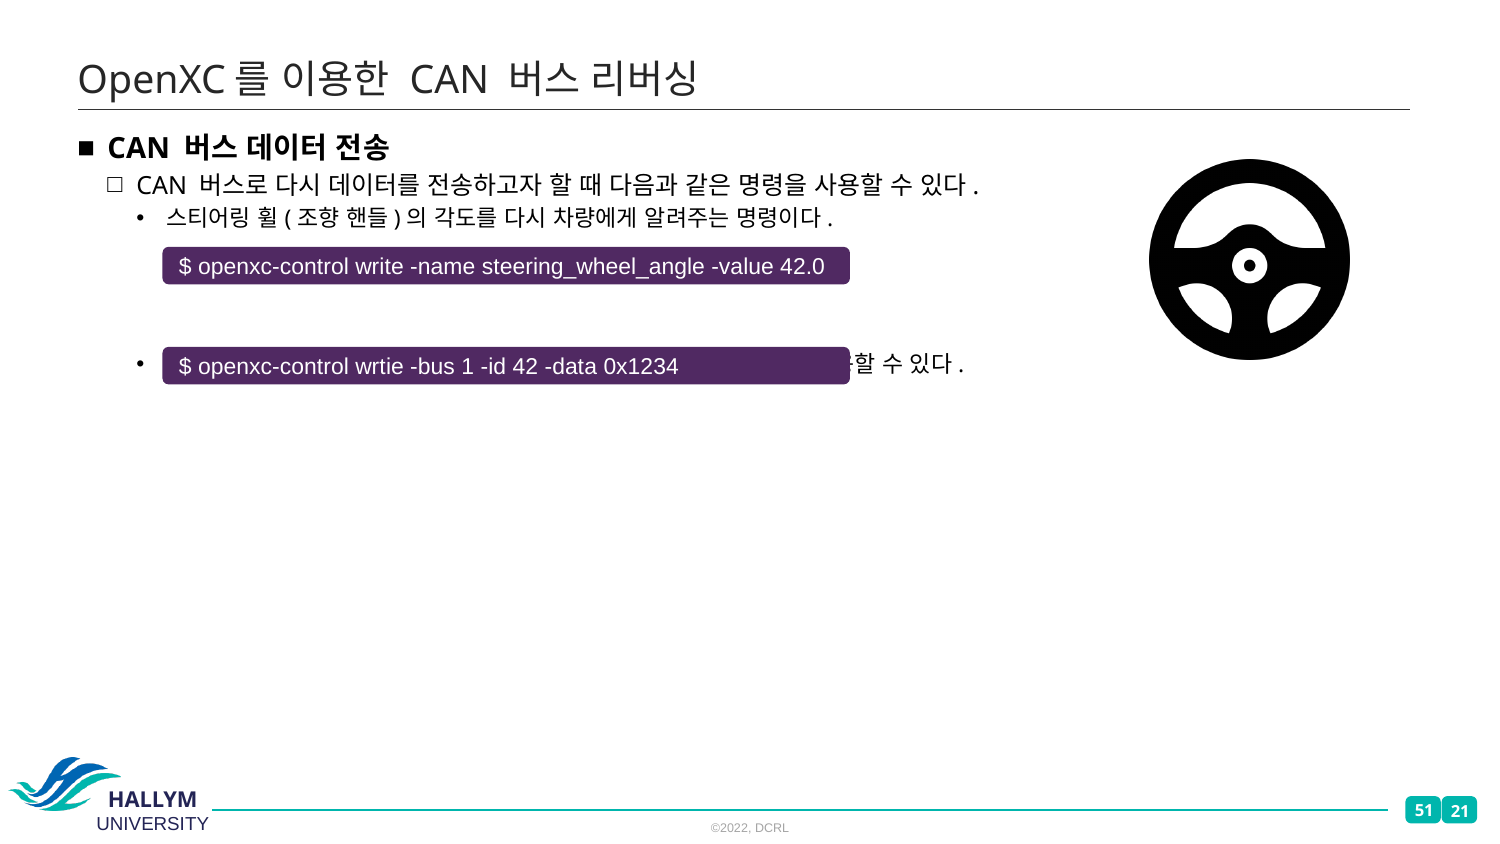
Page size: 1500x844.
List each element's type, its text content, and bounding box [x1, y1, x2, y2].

title OpenXC를 이용한 CAN 버스 리버싱 [62, 46, 1438, 110]
text_box $ openxc-control wrtie -bus 1 -id 42 -data 0x1234 [162, 346, 850, 385]
picture [1149, 159, 1351, 360]
picture [8, 757, 121, 811]
text_box $ openxc-control write -name steering_wheel_angle -value 42.0 [162, 246, 850, 285]
list CAN 버스 데이터 전송 CAN 버스로 다시 데이터를 전송하고자 할 때 다음과 같은 명령을 사용할 수 있다. 스티어링 휠(조향 핸들)의 각도를 다시 차량에게 알려주는 명령이다. 기술적으로 OpenXC는 raw CAN 쓰기를 지원하며, 다음과 같이 사용할 수 있다. [62, 121, 1438, 760]
